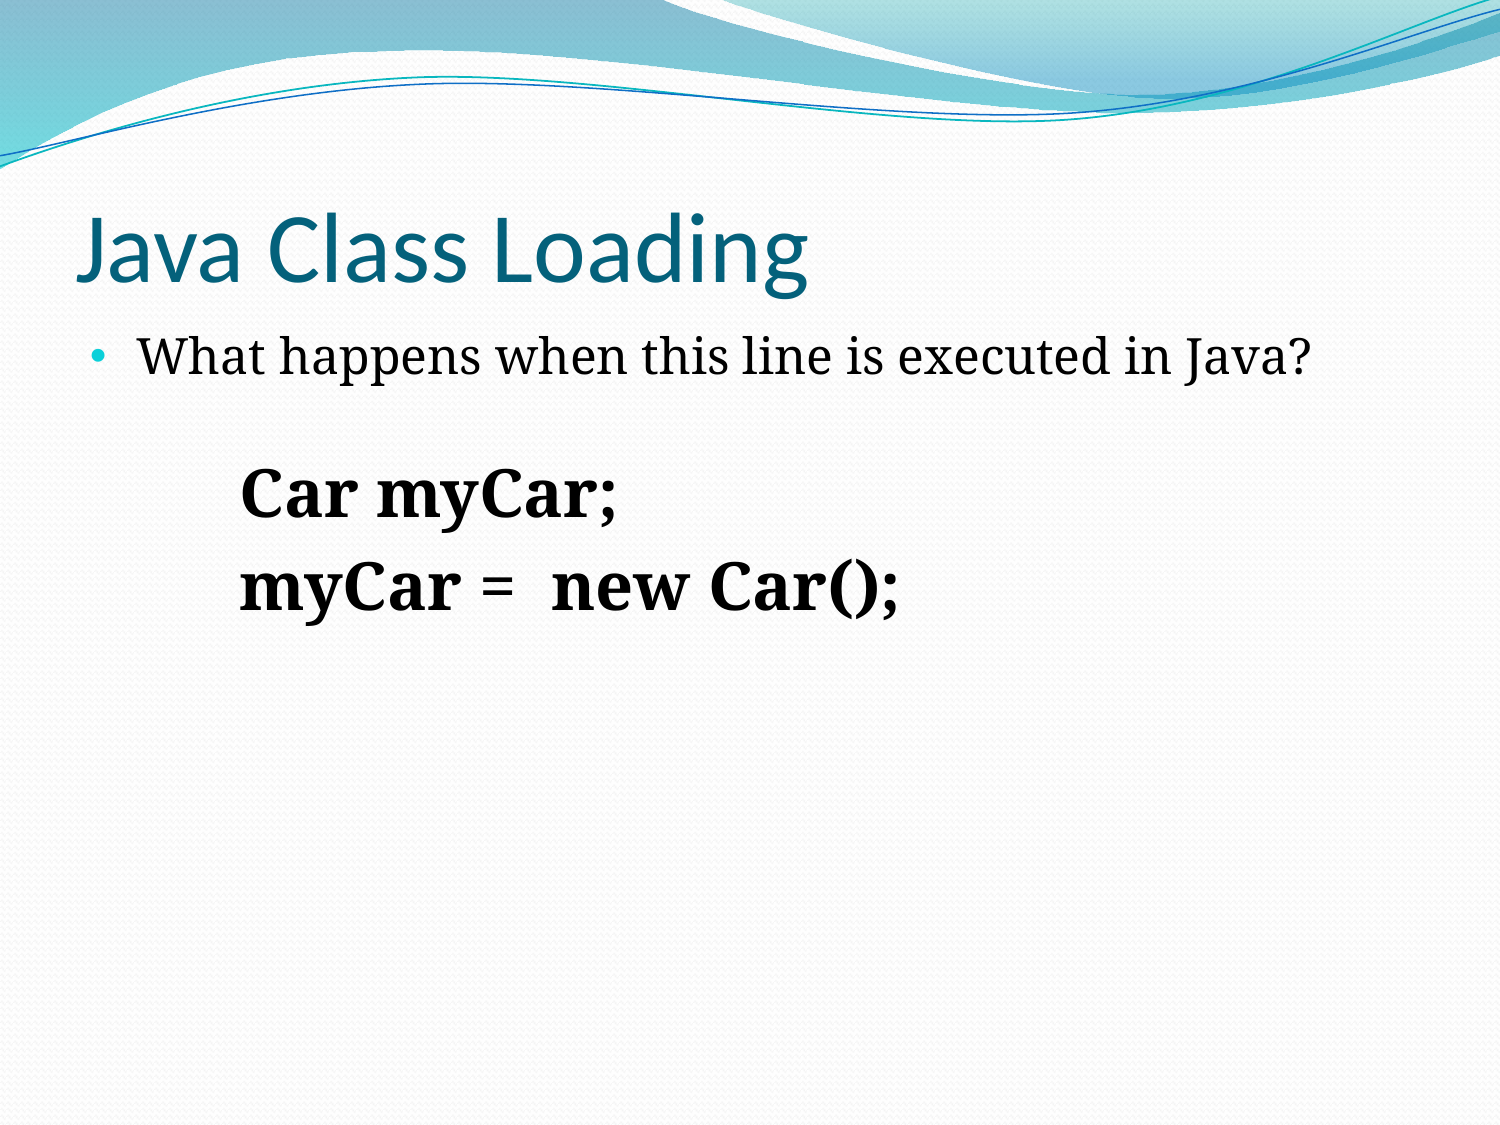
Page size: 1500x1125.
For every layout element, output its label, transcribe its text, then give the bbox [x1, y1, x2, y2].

title Java Class Loading [75, 115, 1425, 303]
list What happens when this line is executed in Java? Car myCar; myCar = new Car(); [75, 317, 1425, 1038]
